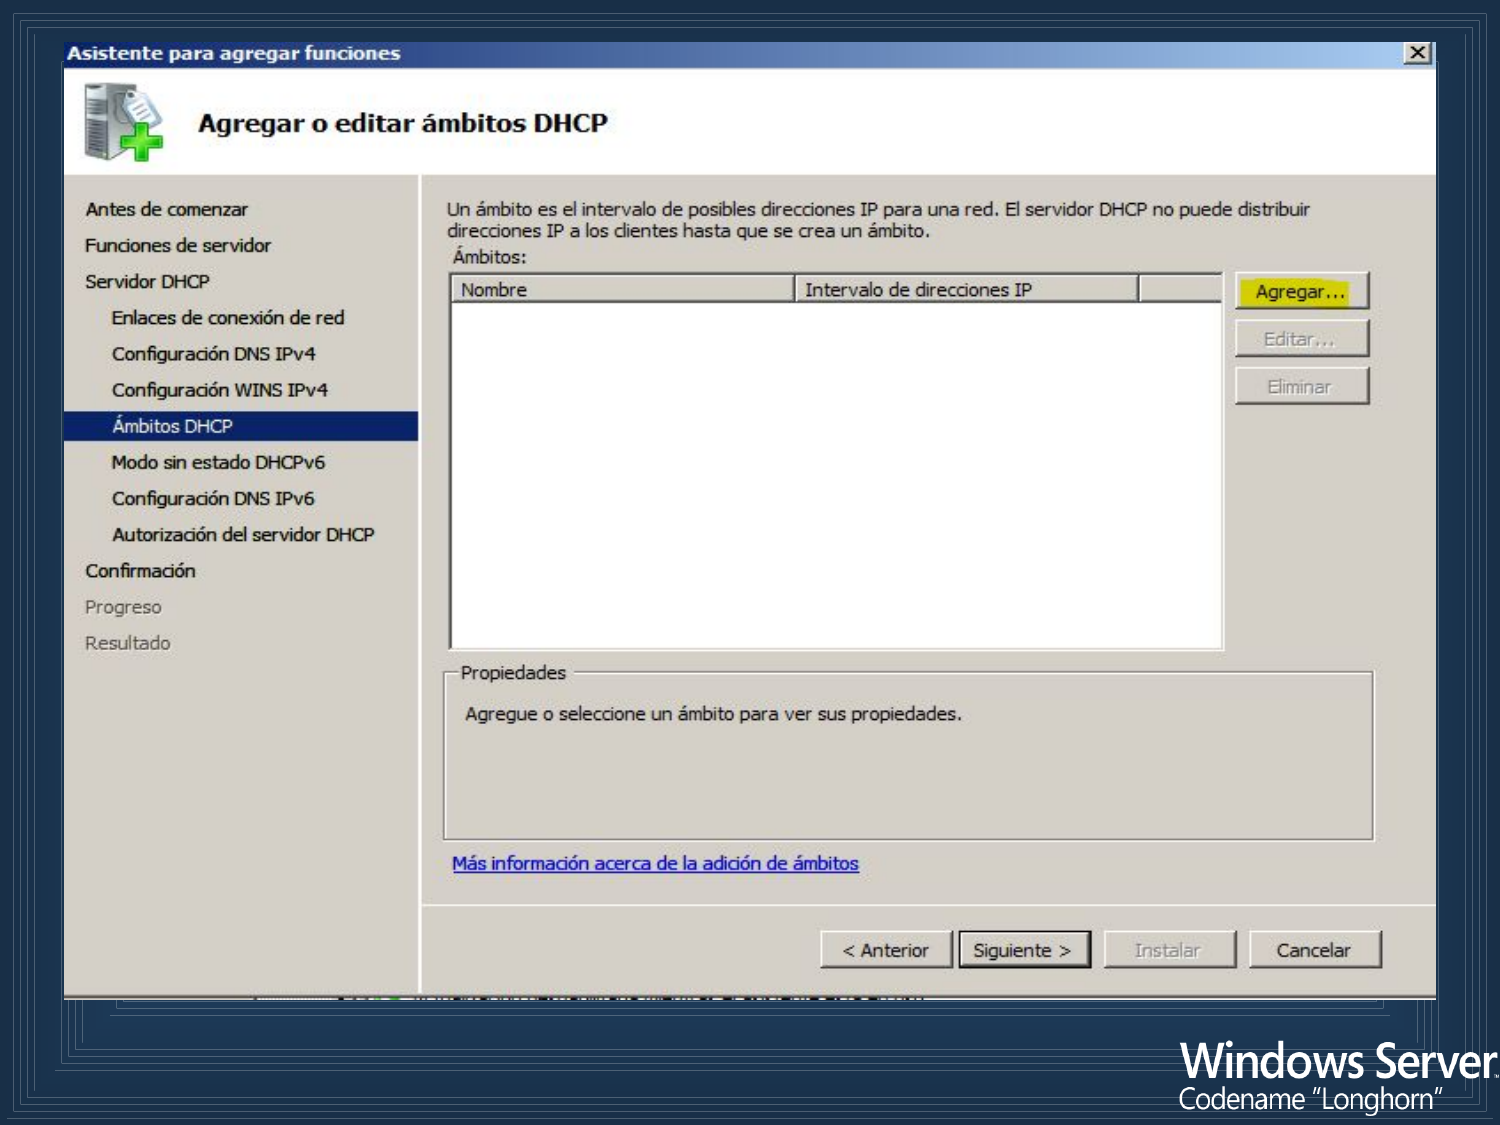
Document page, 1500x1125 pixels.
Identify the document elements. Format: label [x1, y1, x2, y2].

picture [64, 42, 1436, 1000]
